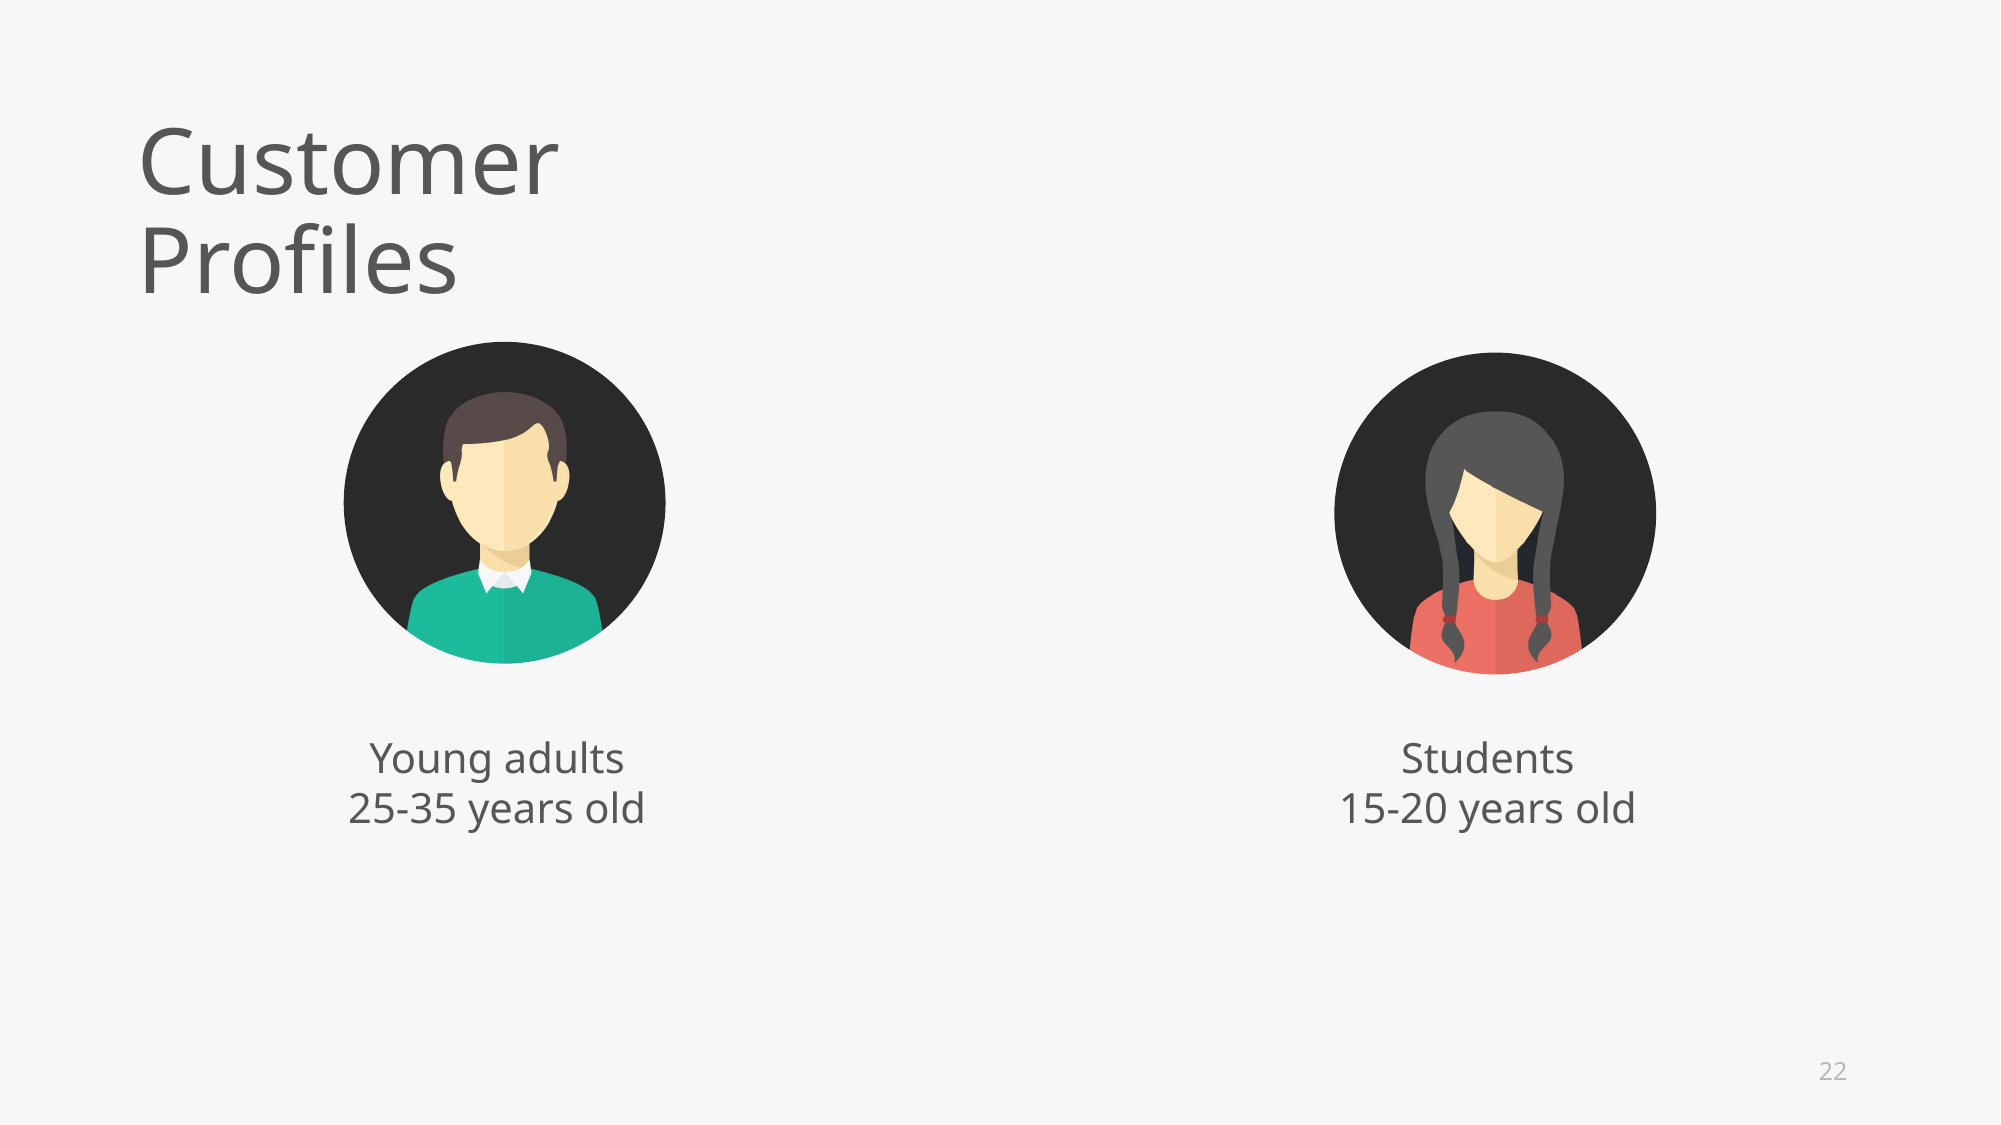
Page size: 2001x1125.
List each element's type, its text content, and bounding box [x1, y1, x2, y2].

text_box Students 15-20 years old [1266, 724, 1724, 839]
list Customer Profiles [137, 108, 873, 224]
text_box Young adults 25-35 years old [275, 724, 734, 839]
slide_number 22 [1412, 1042, 1863, 1103]
picture [1334, 352, 1657, 675]
picture [343, 341, 666, 664]
